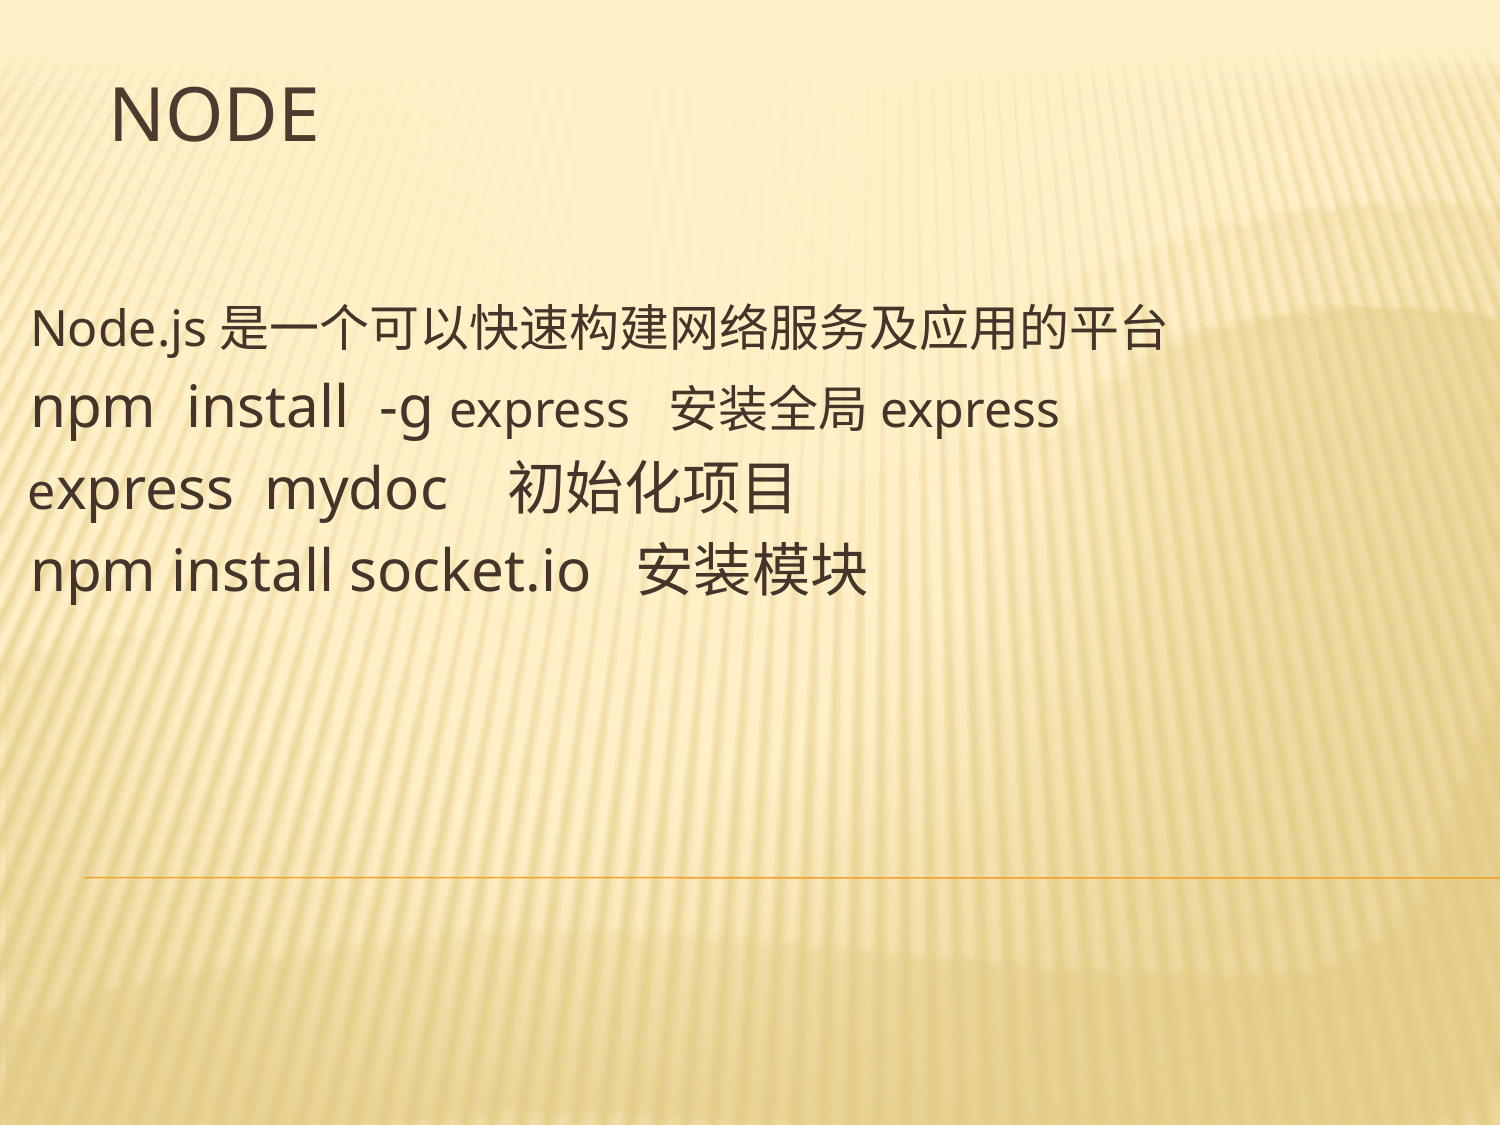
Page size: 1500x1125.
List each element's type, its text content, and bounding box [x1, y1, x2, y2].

subtitle Node.js是一个可以快速构建网络服务及应用的平台 npm install -g express 安装全局express express mydoc 初始化项目 npm install socket.io 安装模块 [0, 199, 1500, 762]
title Node [93, 58, 1369, 188]
